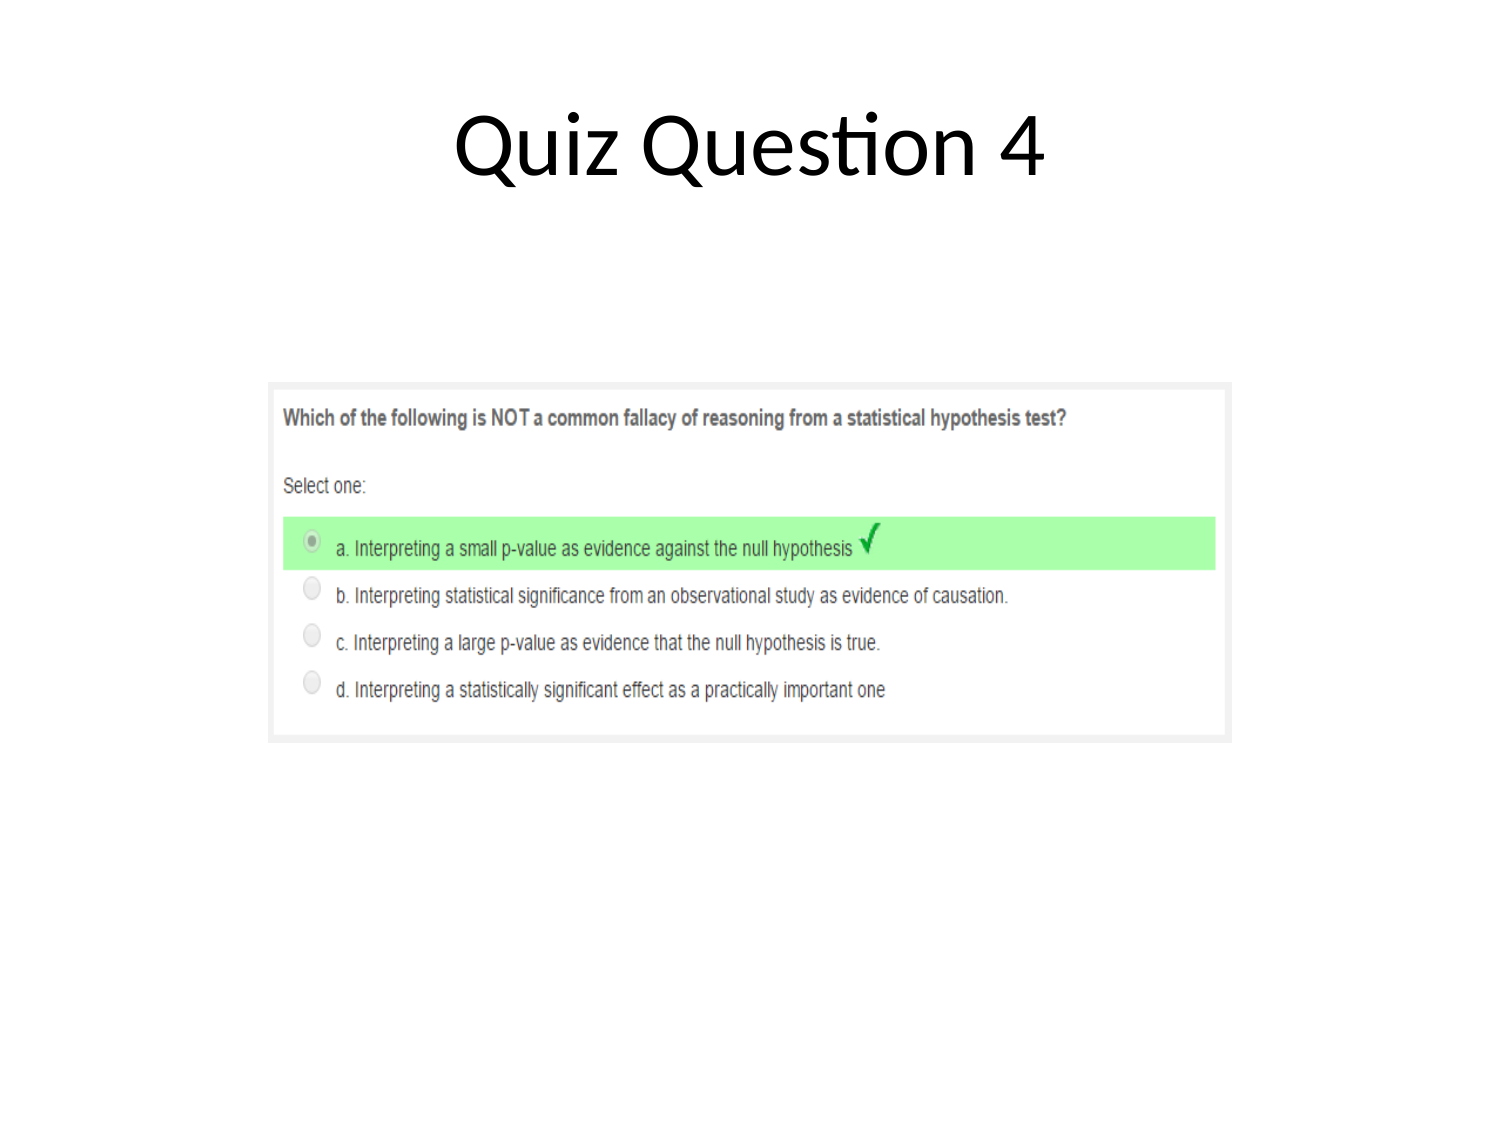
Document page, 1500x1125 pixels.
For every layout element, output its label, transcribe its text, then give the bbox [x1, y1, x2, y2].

title Quiz Question 4 [75, 45, 1425, 233]
picture [268, 382, 1232, 743]
